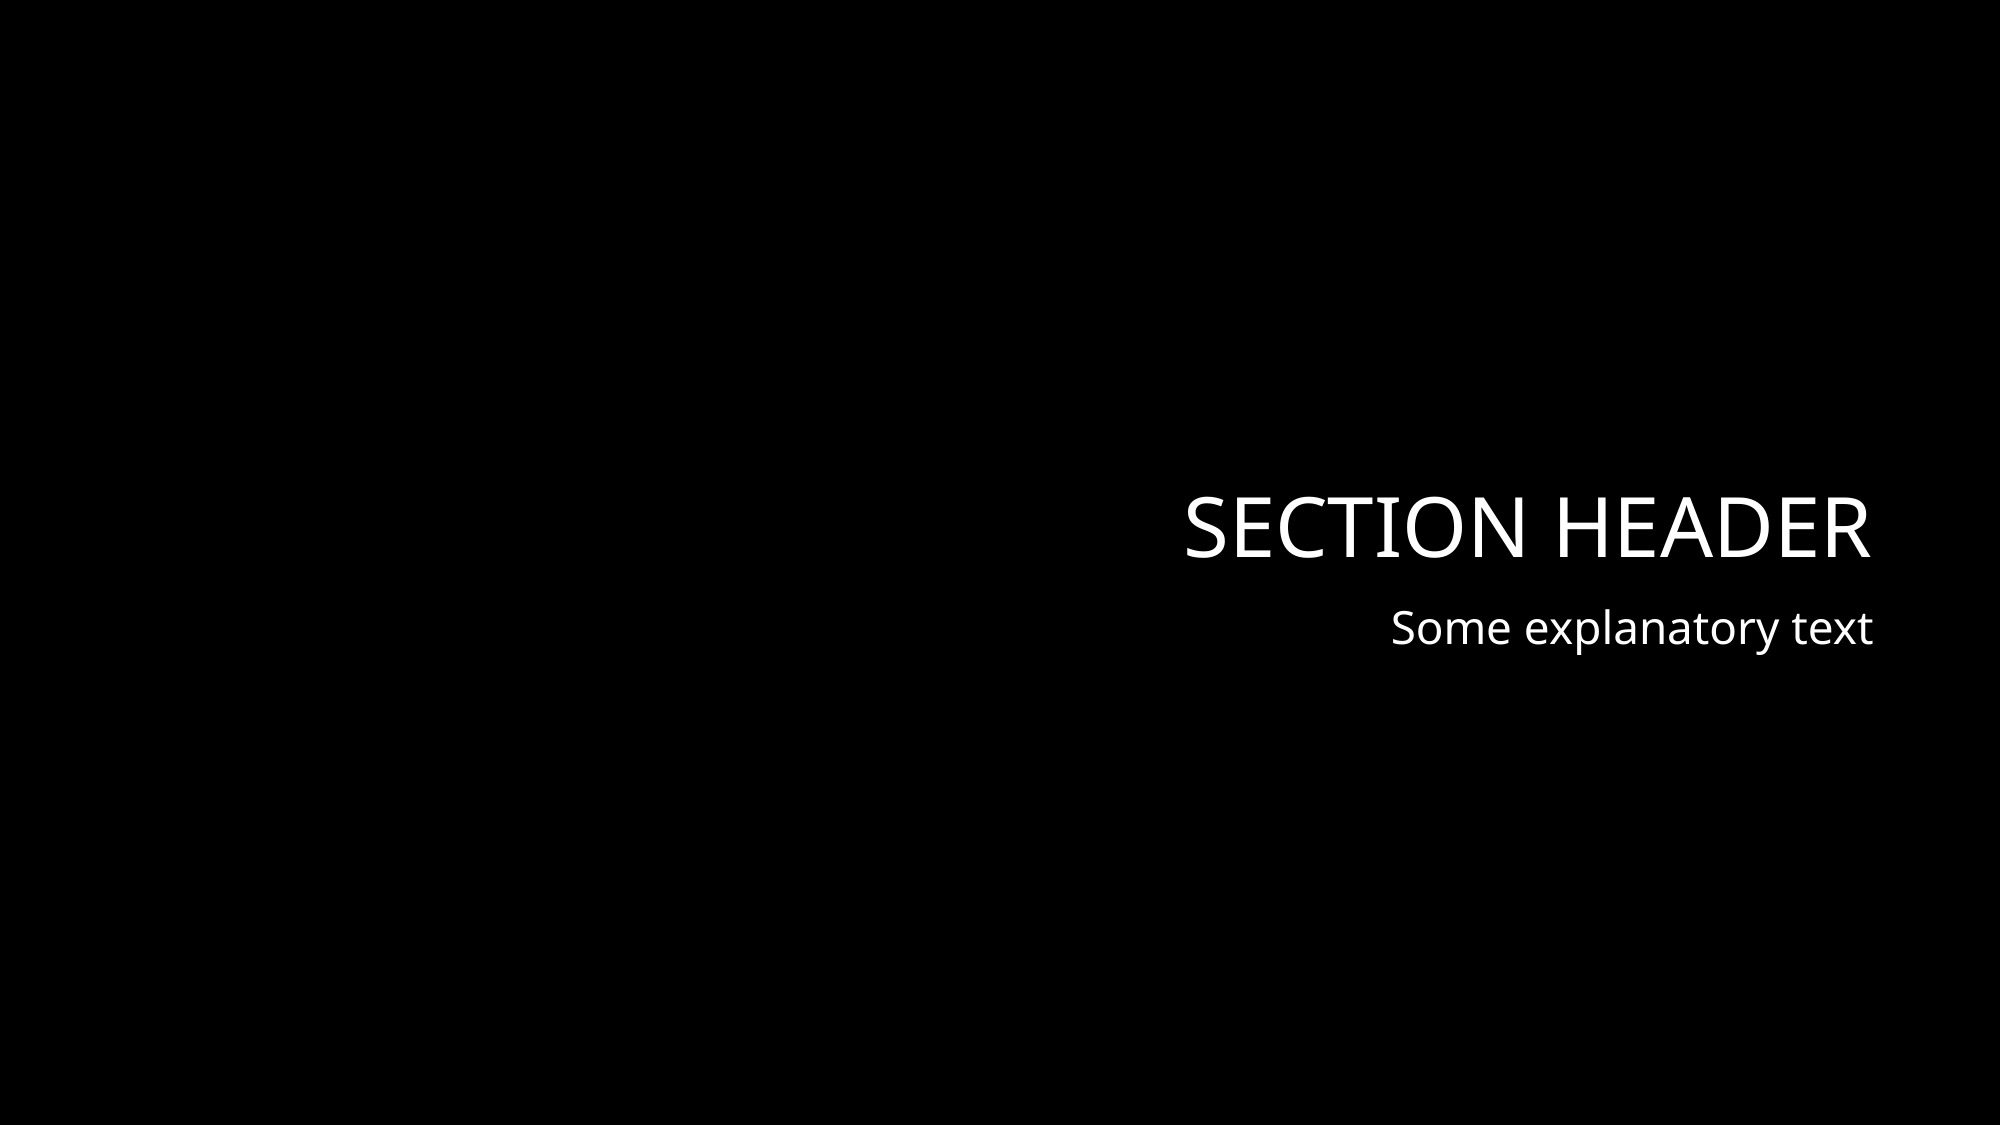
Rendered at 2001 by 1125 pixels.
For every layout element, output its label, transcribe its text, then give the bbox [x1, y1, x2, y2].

title Section header [112, 123, 1888, 584]
list Some explanatory text [168, 597, 1889, 755]
